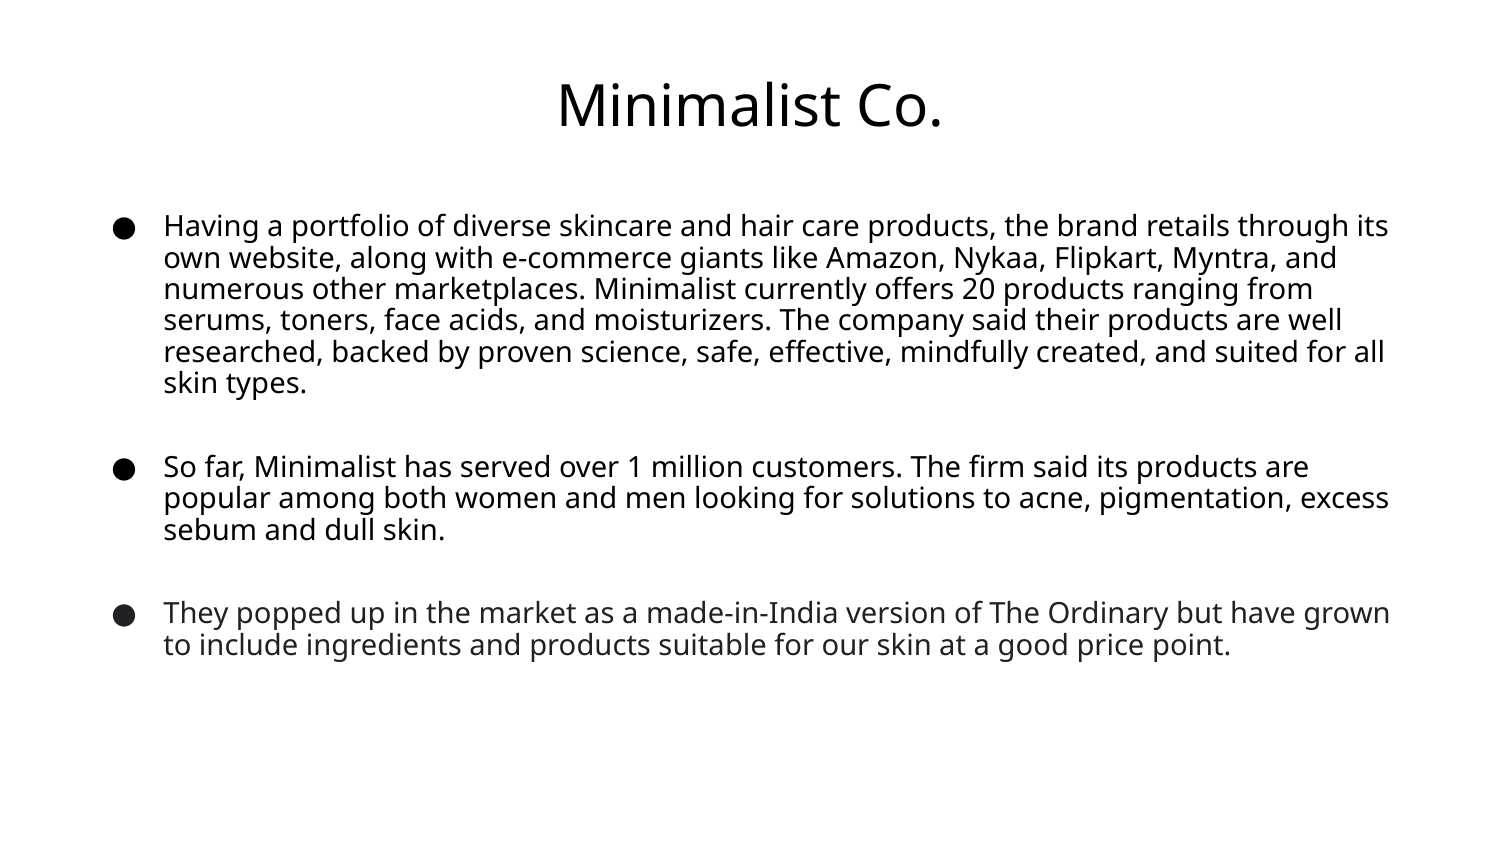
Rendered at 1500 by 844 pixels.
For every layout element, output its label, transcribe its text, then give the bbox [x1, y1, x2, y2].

text_box Minimalist Co. [116, 63, 1384, 143]
text_box Having a portfolio of diverse skincare and hair care products, the brand retails through its own website, along with e-commerce giants like Amazon, Nykaa, Flipkart, Myntra, and numerous other marketplaces. Minimalist currently offers 20 products ranging from serums, toners, face acids, and moisturizers. The company said their products are well researched, backed by proven science, safe, effective, mindfully created, and suited for all skin types. So far, Minimalist has served over 1 million customers. The firm said its products are popular among both women and men looking for solutions to acne, pigmentation, excess sebum and dull skin. They popped up in the market as a made-in-India version of The Ordinary but have grown to include ingredients and products suitable for our skin at a good price point. [73, 196, 1425, 712]
